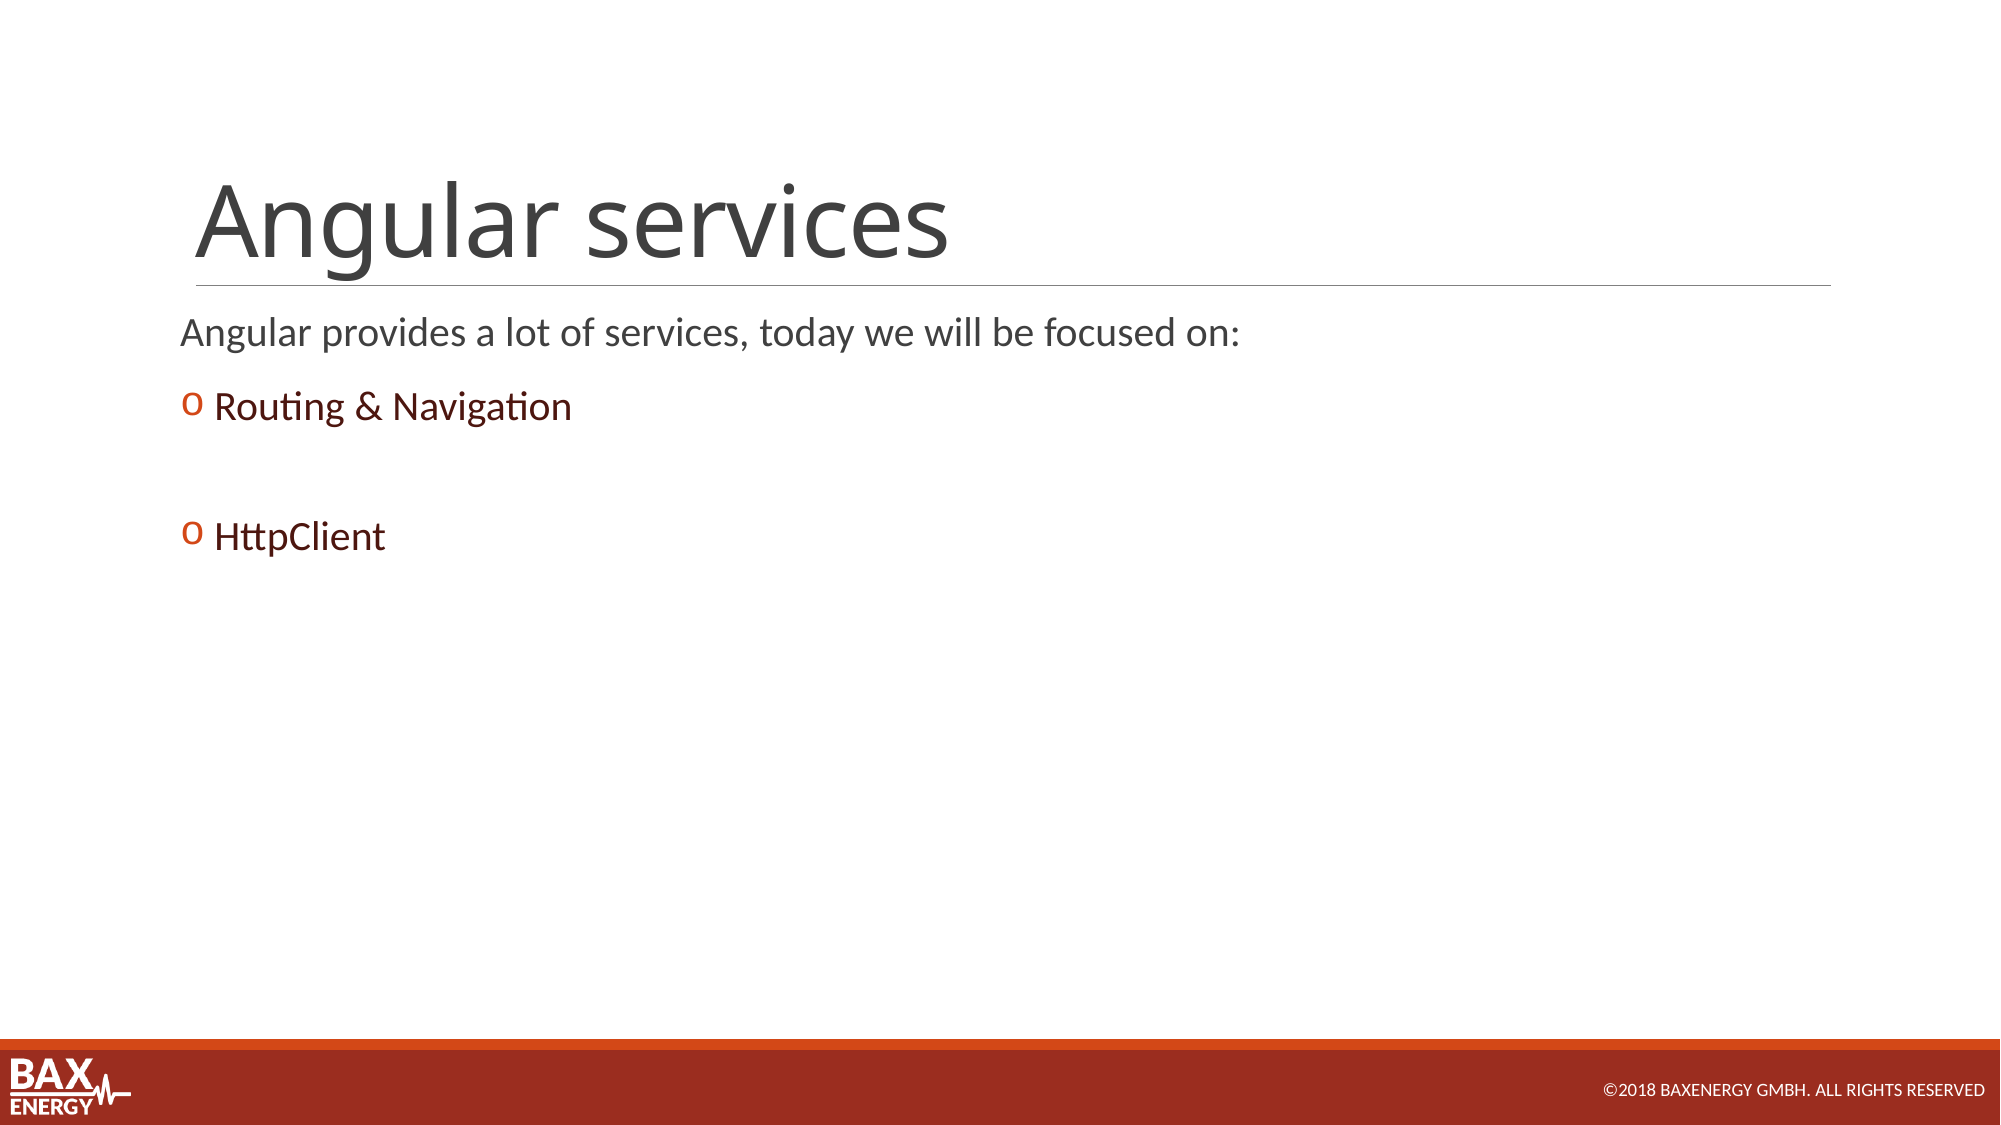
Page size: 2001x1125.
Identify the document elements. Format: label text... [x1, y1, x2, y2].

title Angular services [180, 47, 1830, 285]
list Angular provides a lot of services, today we will be focused on: Routing & Navigation HttpClient [180, 302, 1830, 963]
picture [8, 1058, 132, 1123]
footer ©2018 BaxEnergy GmbH. All rights reserved [1208, 1059, 2000, 1119]
